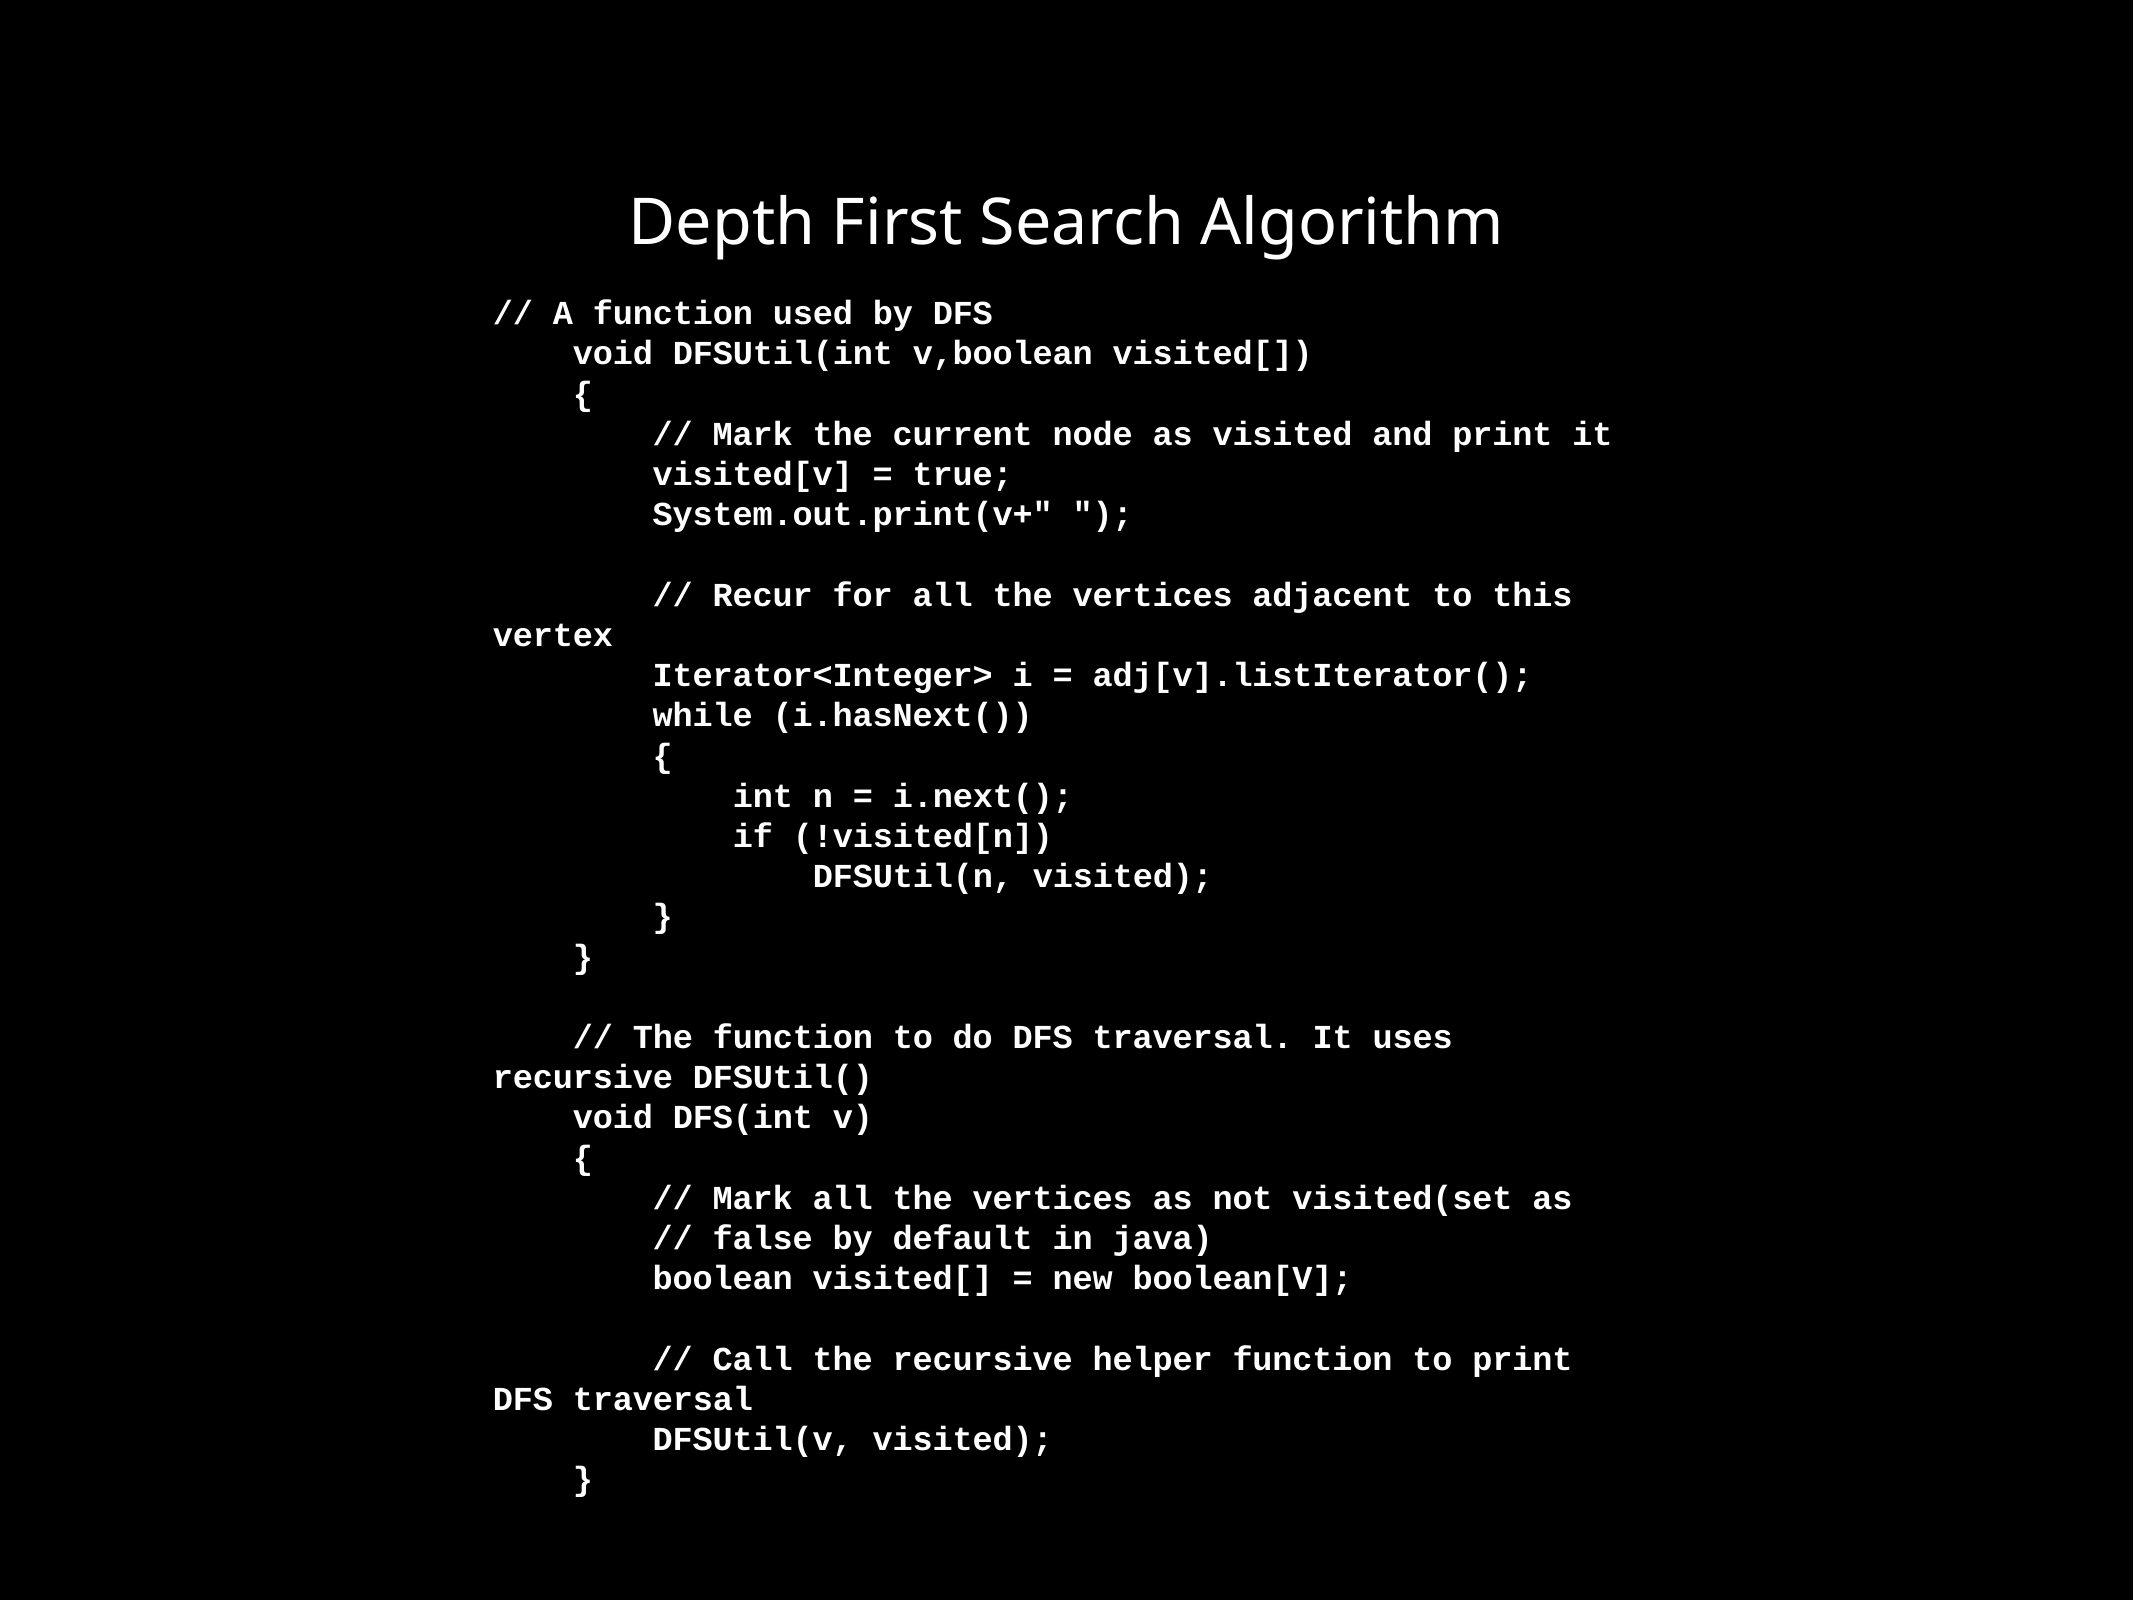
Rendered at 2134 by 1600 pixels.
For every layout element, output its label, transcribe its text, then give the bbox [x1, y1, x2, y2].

title Depth First Search Algorithm [155, 41, 1978, 397]
list // A function used by DFS void DFSUtil(int v,boolean visited[]) { // Mark the current node as visited and print it visited[v] = true; System.out.print(v+" "); // Recur for all the vertices adjacent to this vertex Iterator<Integer> i = adj[v].listIterator(); while (i.hasNext()) { int n = i.next(); if (!visited[n]) DFSUtil(n, visited); } } // The function to do DFS traversal. It uses recursive DFSUtil() void DFS(int v) { // Mark all the vertices as not visited(set as // false by default in java) boolean visited[] = new boolean[V]; // Call the recursive helper function to print DFS traversal DFSUtil(v, visited); } [483, 278, 1650, 1511]
